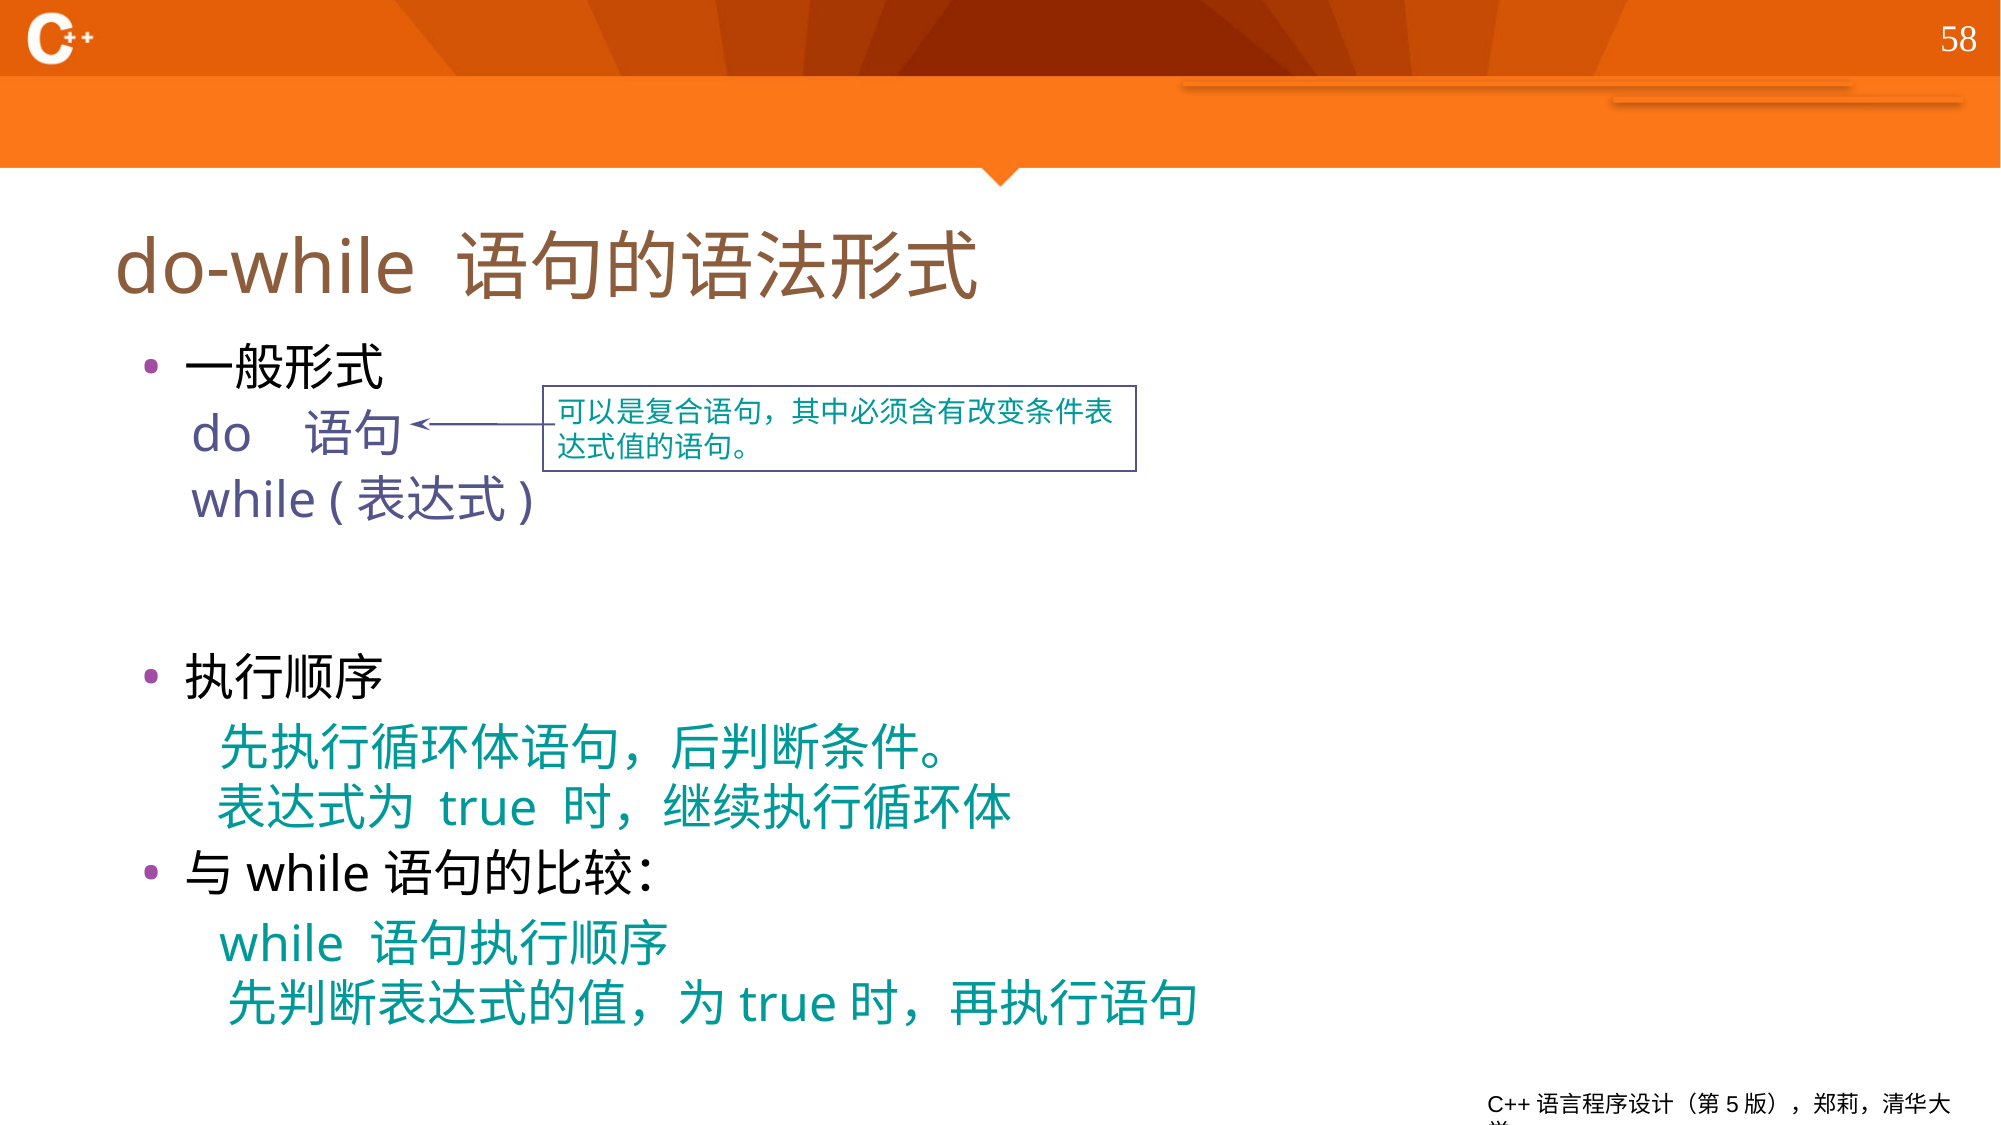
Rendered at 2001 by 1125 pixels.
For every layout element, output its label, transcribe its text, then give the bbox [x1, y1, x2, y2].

slide_number 58 [1542, 6, 1993, 67]
text_box 执行顺序 先执行循环体语句，后判断条件。 表达式为 true 时，继续执行循环体 与while语句的比较： while 语句执行顺序 先判断表达式的值，为true时，再执行语句 [109, 637, 1868, 1083]
title do-while 语句的语法形式 [99, 176, 1901, 352]
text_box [409, 385, 1137, 472]
text_box 一般形式 do 语句 while (表达式) [109, 328, 1777, 628]
picture [0, 0, 2001, 1125]
